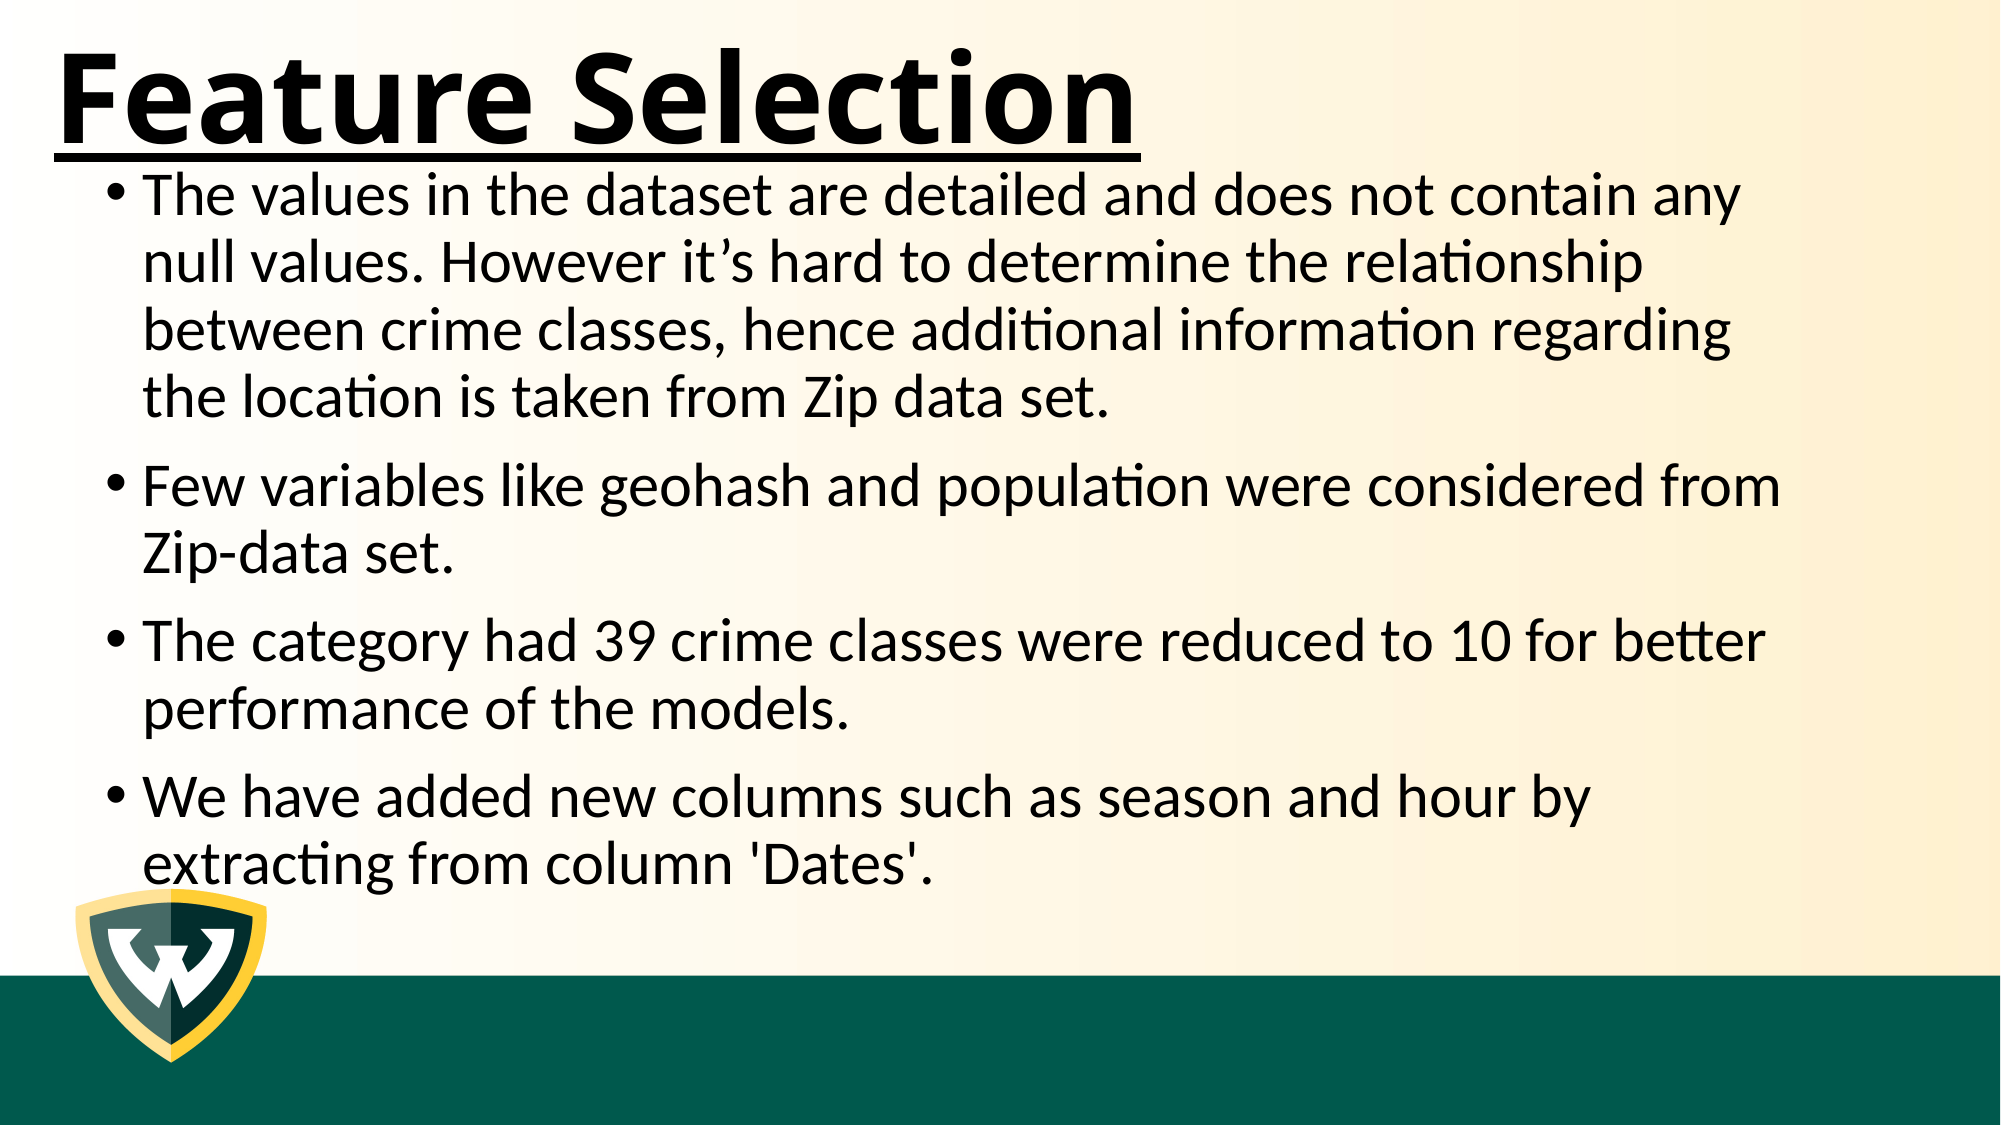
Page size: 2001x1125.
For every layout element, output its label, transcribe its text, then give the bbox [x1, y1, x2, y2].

list The values in the dataset are detailed and does not contain any null values. However it’s hard to determine the relationship between crime classes, hence additional information regarding the location is taken from Zip data set. Few variables like geohash and population were considered from Zip-data set. The category had 39 crime classes were reduced to 10 for better performance of the models. We have added new columns such as season and hour by extracting from column 'Dates'. [90, 153, 1816, 906]
title Feature Selection [39, 0, 1764, 206]
picture [0, 0, 2001, 1125]
